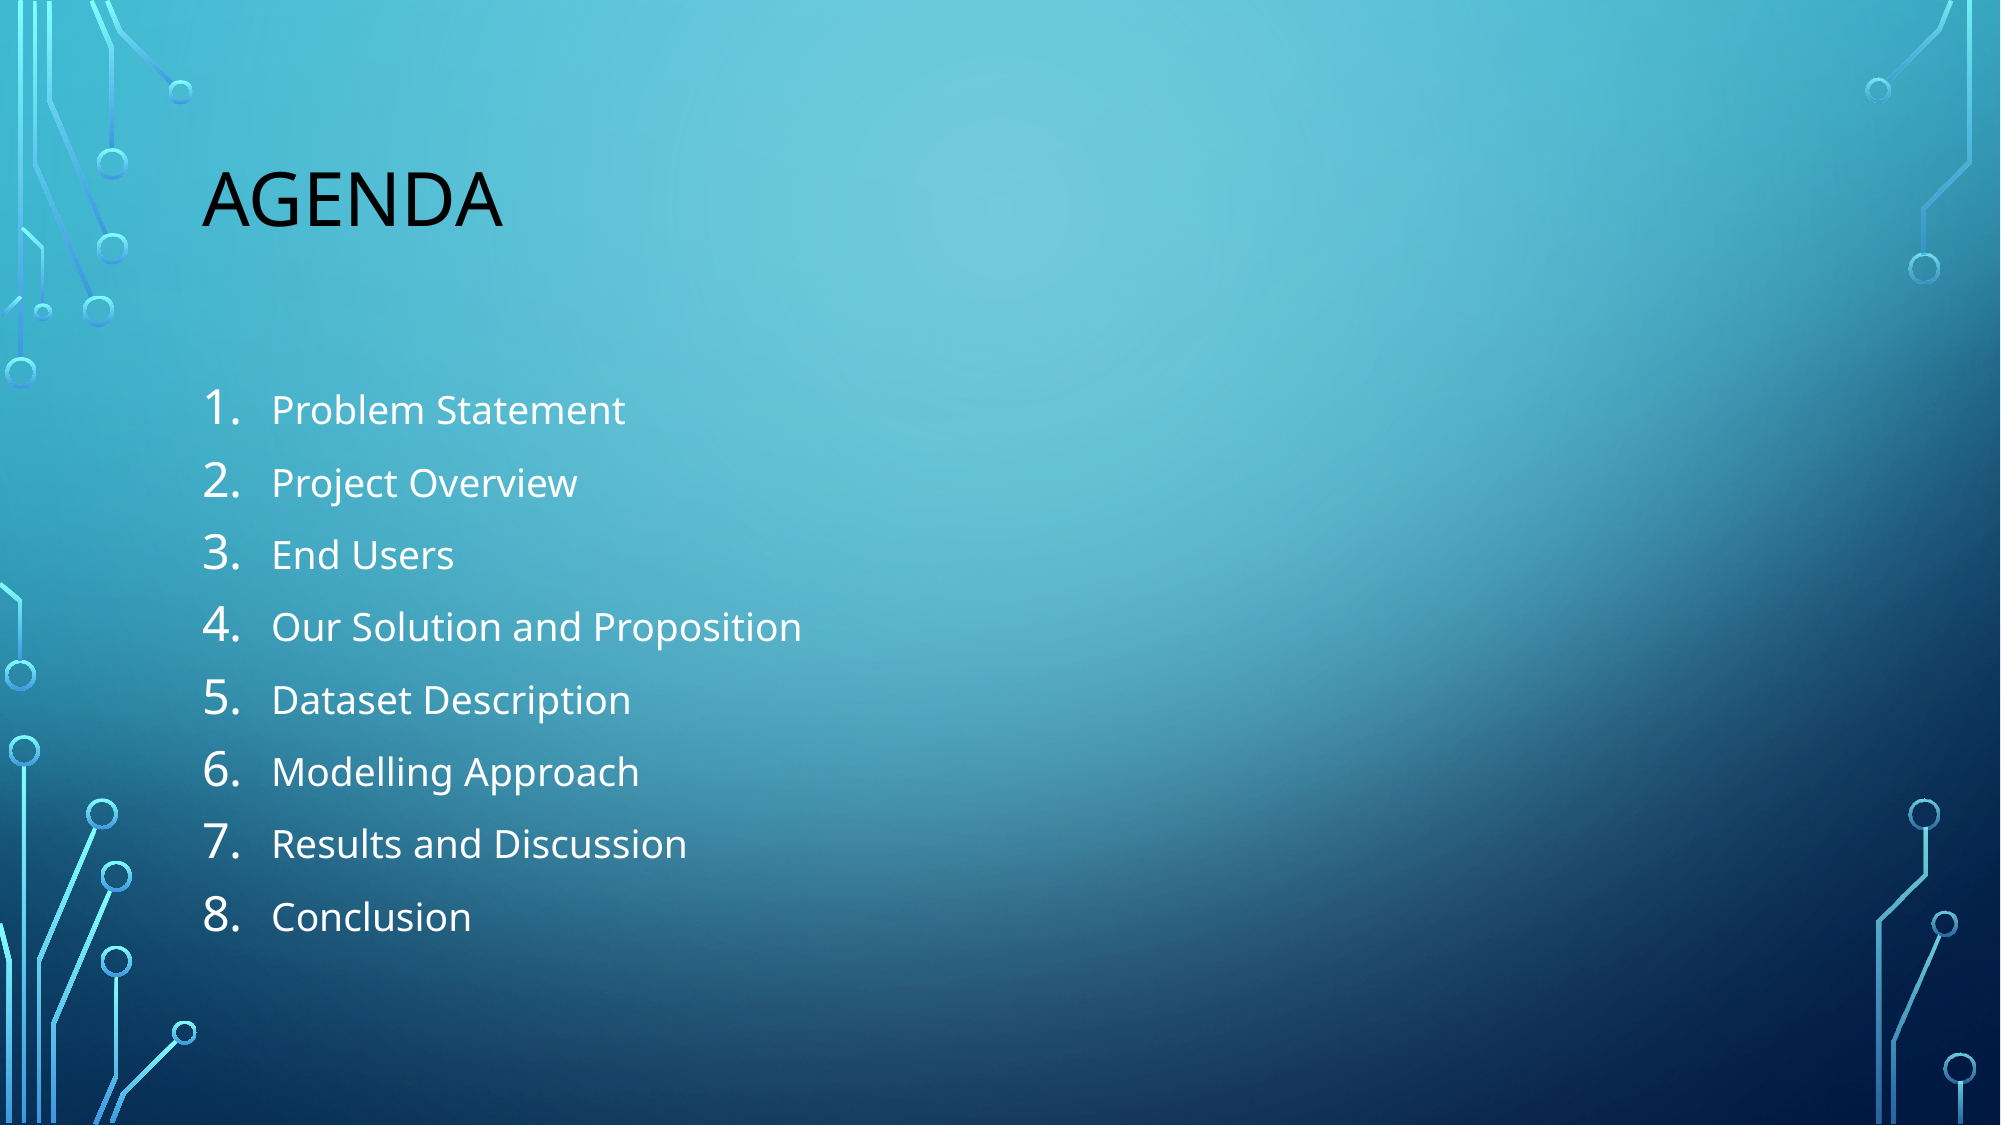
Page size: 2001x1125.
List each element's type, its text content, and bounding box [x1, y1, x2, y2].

title Agenda [187, 154, 1303, 369]
list Problem Statement Project Overview End Users Our Solution and Proposition Dataset Description Modelling Approach Results and Discussion Conclusion [187, 369, 1813, 950]
